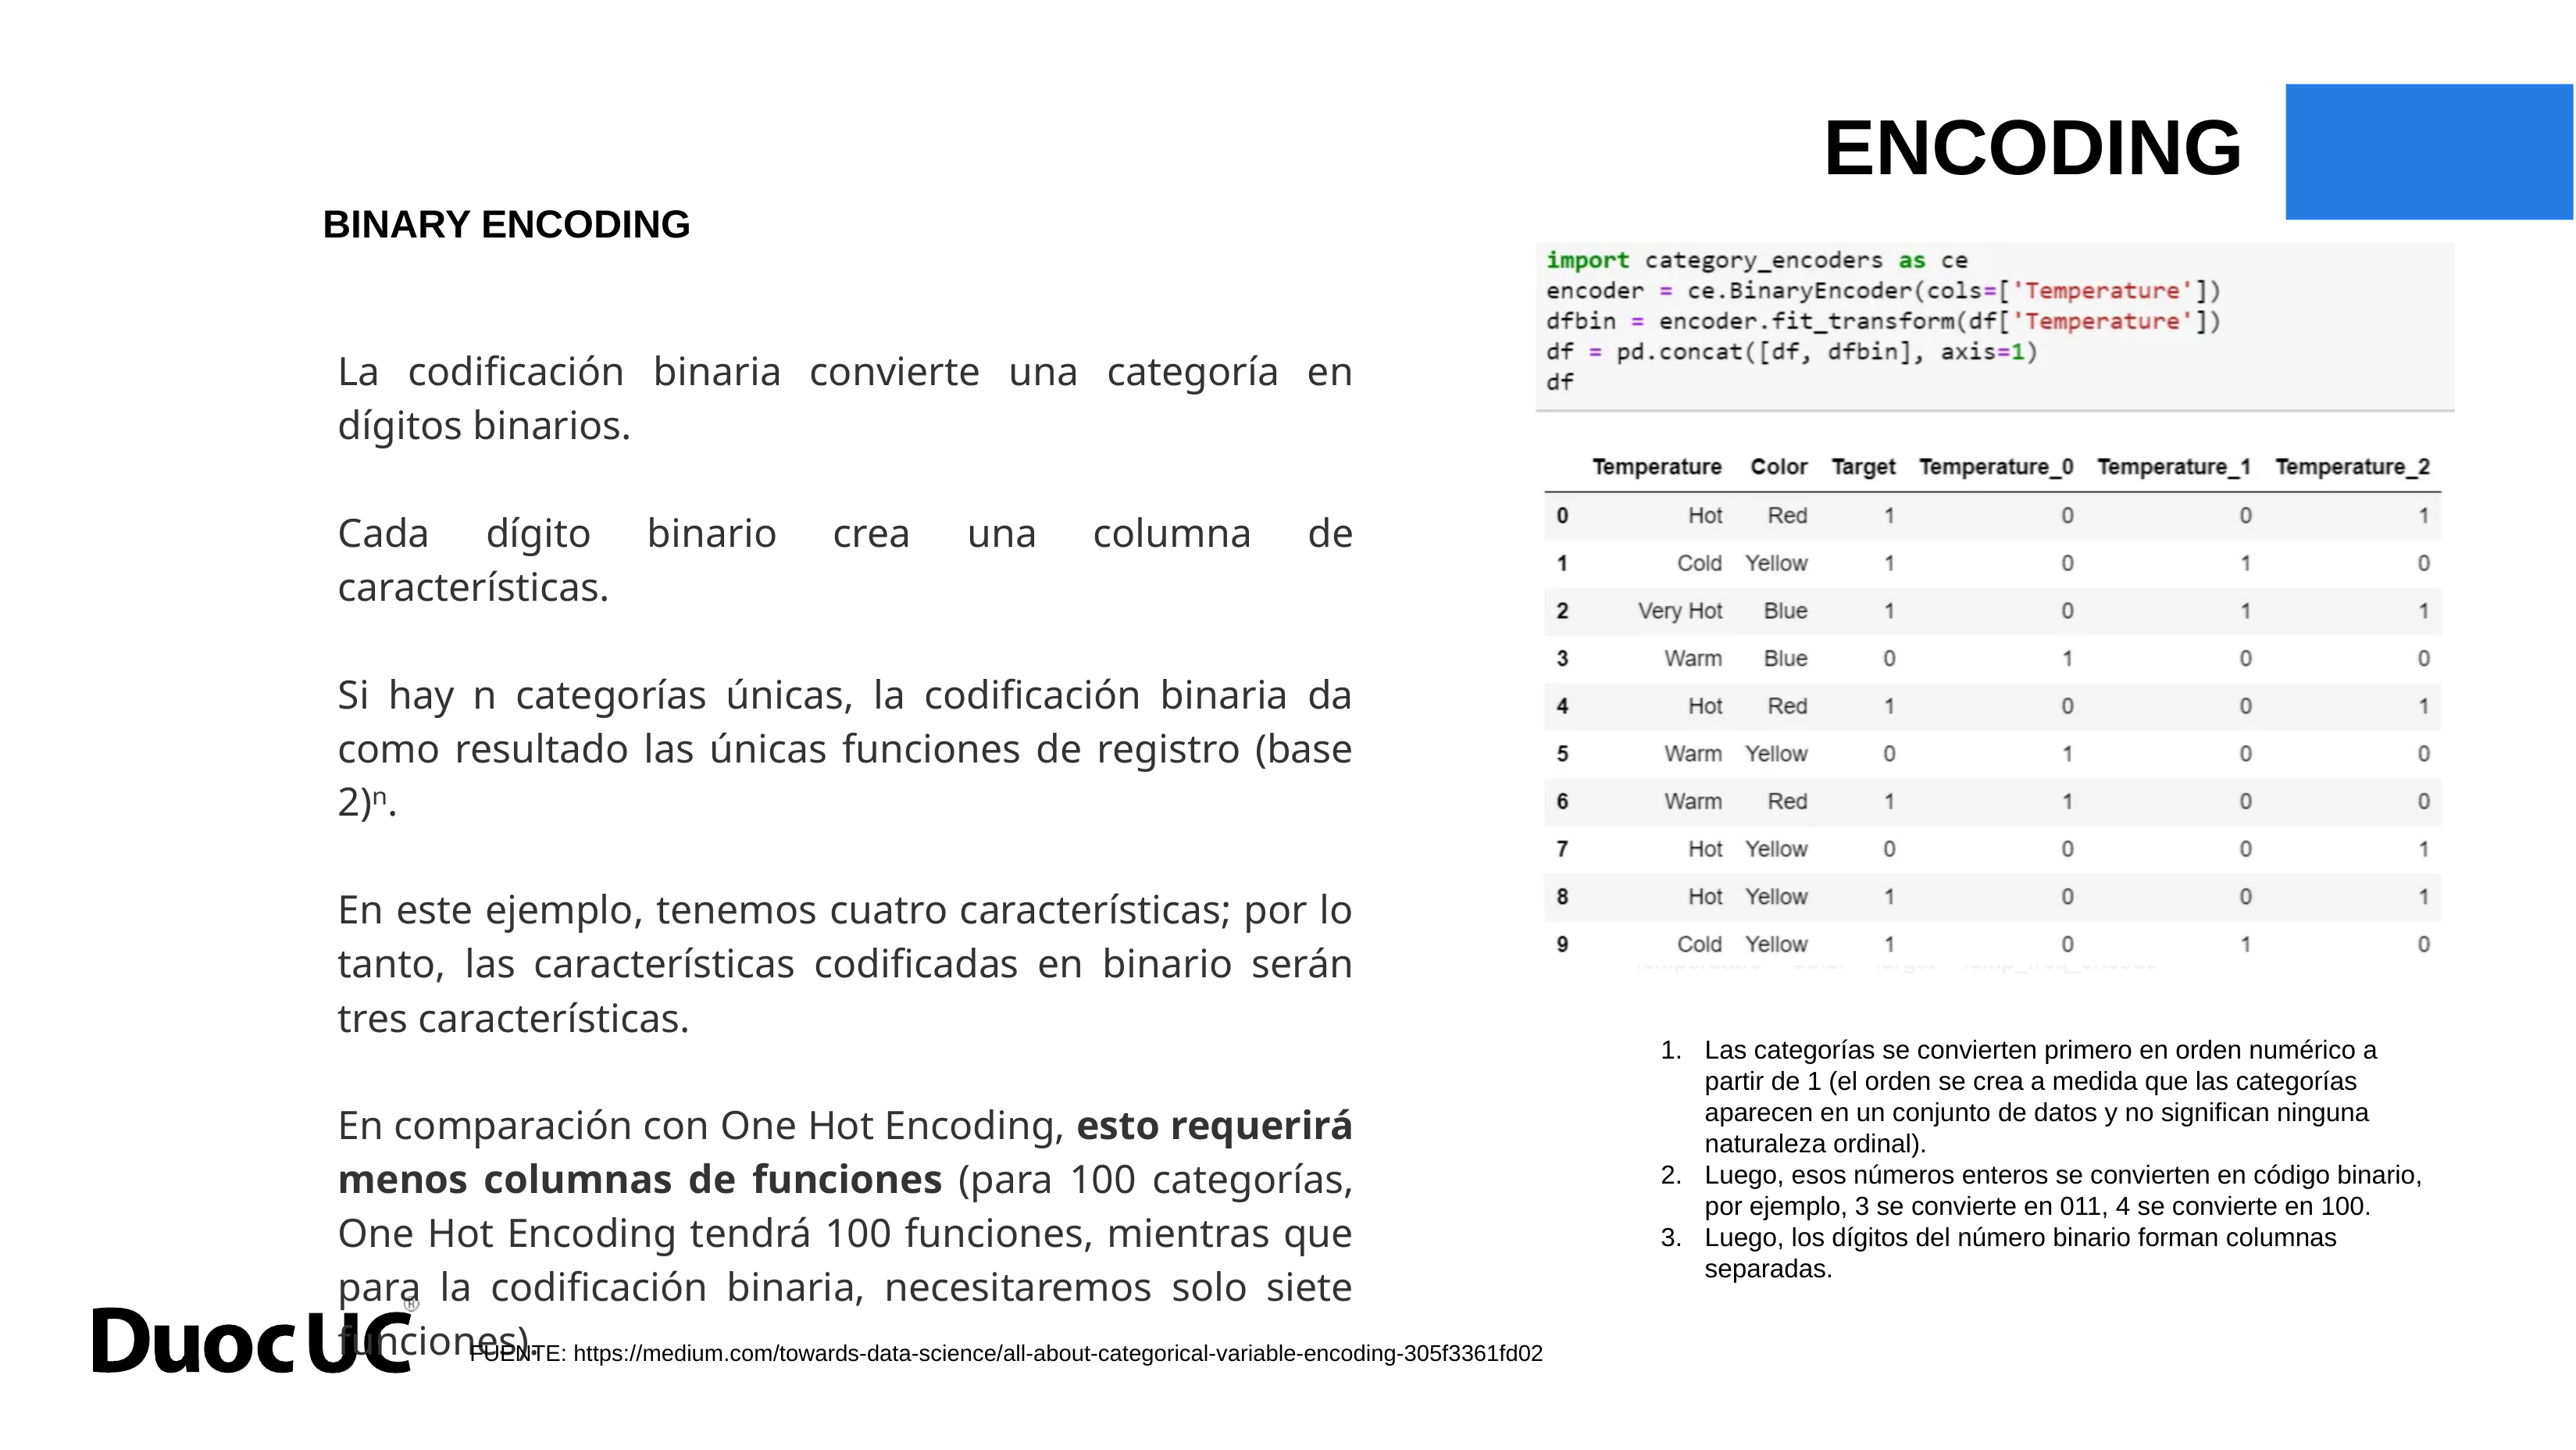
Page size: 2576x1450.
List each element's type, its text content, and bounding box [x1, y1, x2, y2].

list ENCODING [93, 96, 2245, 927]
picture [1532, 240, 2455, 979]
text_box BINARY ENCODING La codificación binaria convierte una categoría en dígitos binarios. Cada dígito binario crea una columna de características. Si hay n categorías únicas, la codificación binaria da como resultado las únicas funciones de registro (base 2)ⁿ. En este ejemplo, tenemos cuatro características; por lo tanto, las características codificadas en binario serán tres características. En comparación con One Hot Encoding, esto requerirá menos columnas de funciones (para 100 categorías, One Hot Encoding tendrá 100 funciones, mientras que para la codificación binaria, necesitaremos solo siete funciones). [311, 192, 1366, 1423]
text_box FUENTE: https://medium.com/towards-data-science/all-about-categorical-variable-encoding-305f3361fd02 [458, 1332, 1560, 1372]
text_box Las categorías se convierten primero en orden numérico a partir de 1 (el orden se crea a medida que las categorías aparecen en un conjunto de datos y no significan ninguna naturaleza ordinal). Luego, esos números enteros se convierten en código binario, por ejemplo, 3 se convierte en 011, 4 se convierte en 100. Luego, los dígitos del número binario forman columnas separadas. [1649, 1027, 2440, 1289]
